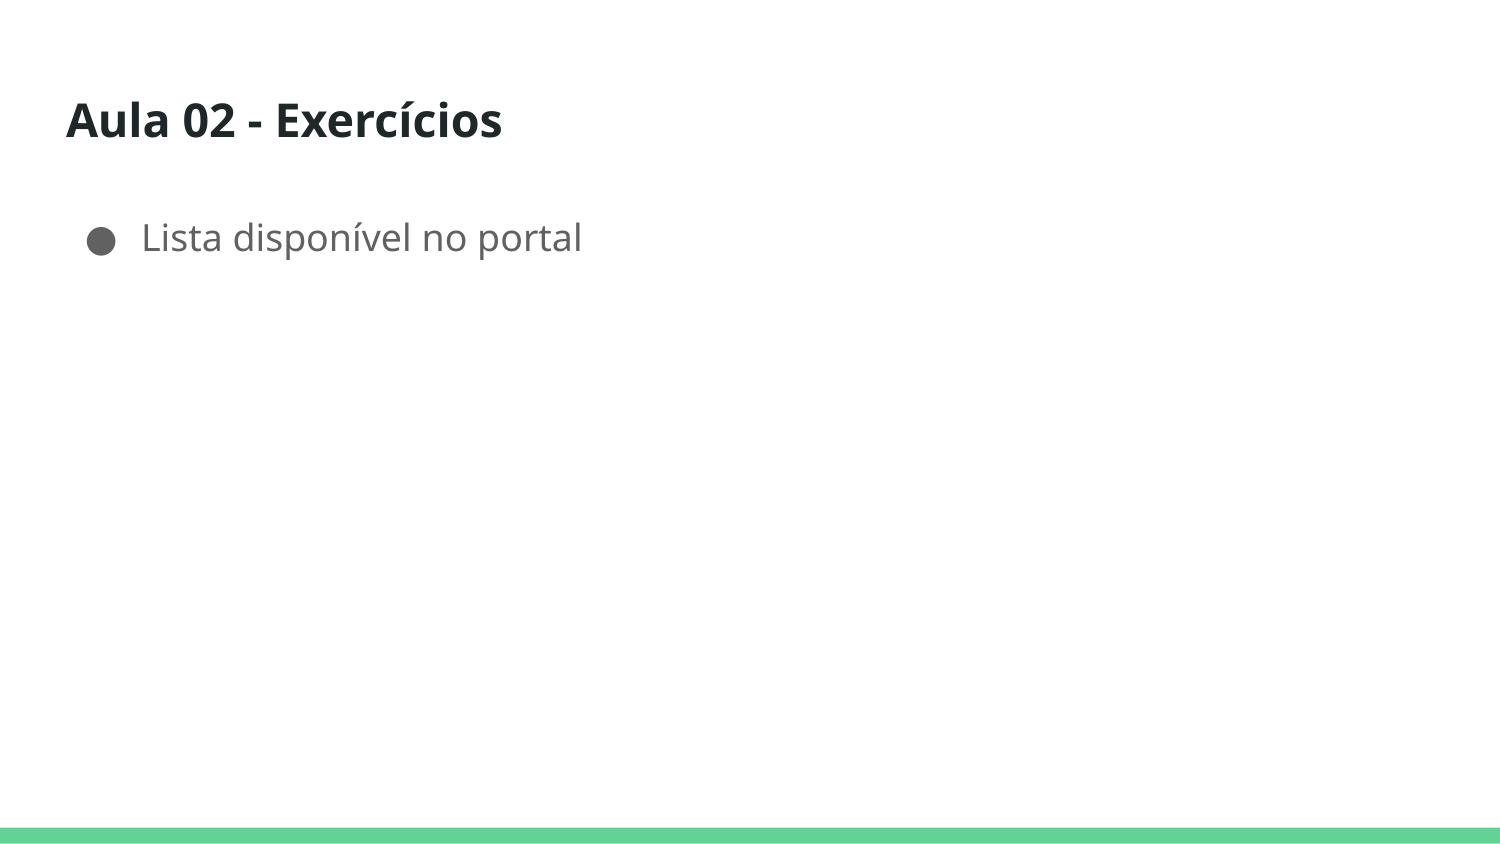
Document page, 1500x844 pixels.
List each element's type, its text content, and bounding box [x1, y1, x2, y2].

title Aula 02 - Exercícios [51, 72, 1449, 167]
list Lista disponível no portal [51, 189, 1449, 750]
